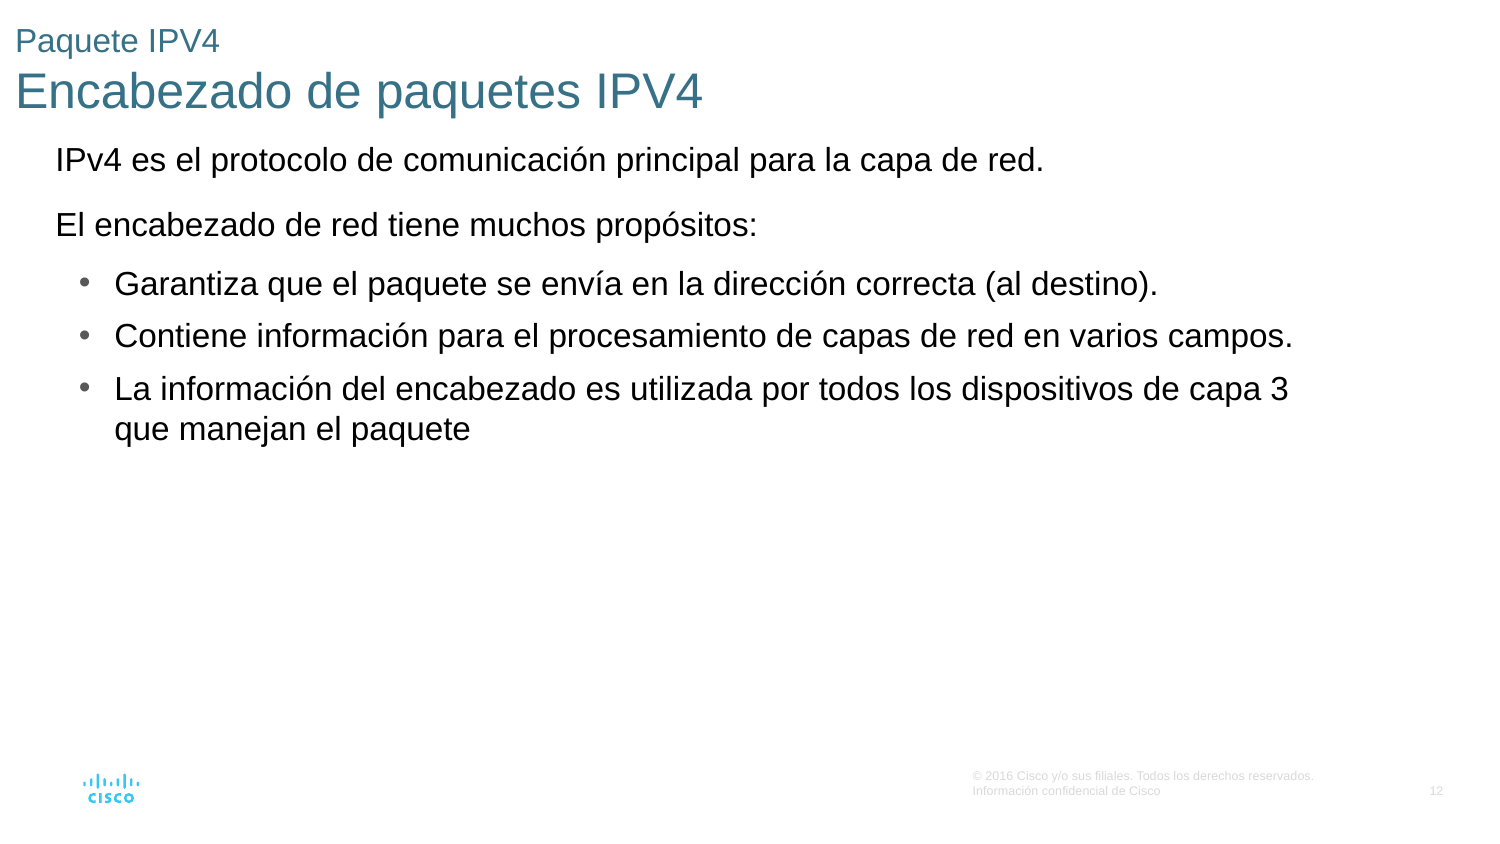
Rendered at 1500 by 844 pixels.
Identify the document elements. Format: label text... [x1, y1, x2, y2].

list IPv4 es el protocolo de comunicación principal para la capa de red. El encabezado de red tiene muchos propósitos: Garantiza que el paquete se envía en la dirección correcta (al destino). Contiene información para el procesamiento de capas de red en varios campos. La información del encabezado es utilizada por todos los dispositivos de capa 3 que manejan el paquete [40, 131, 1383, 705]
title Paquete IPV4 Encabezado de paquetes IPV4 [0, 6, 1500, 131]
